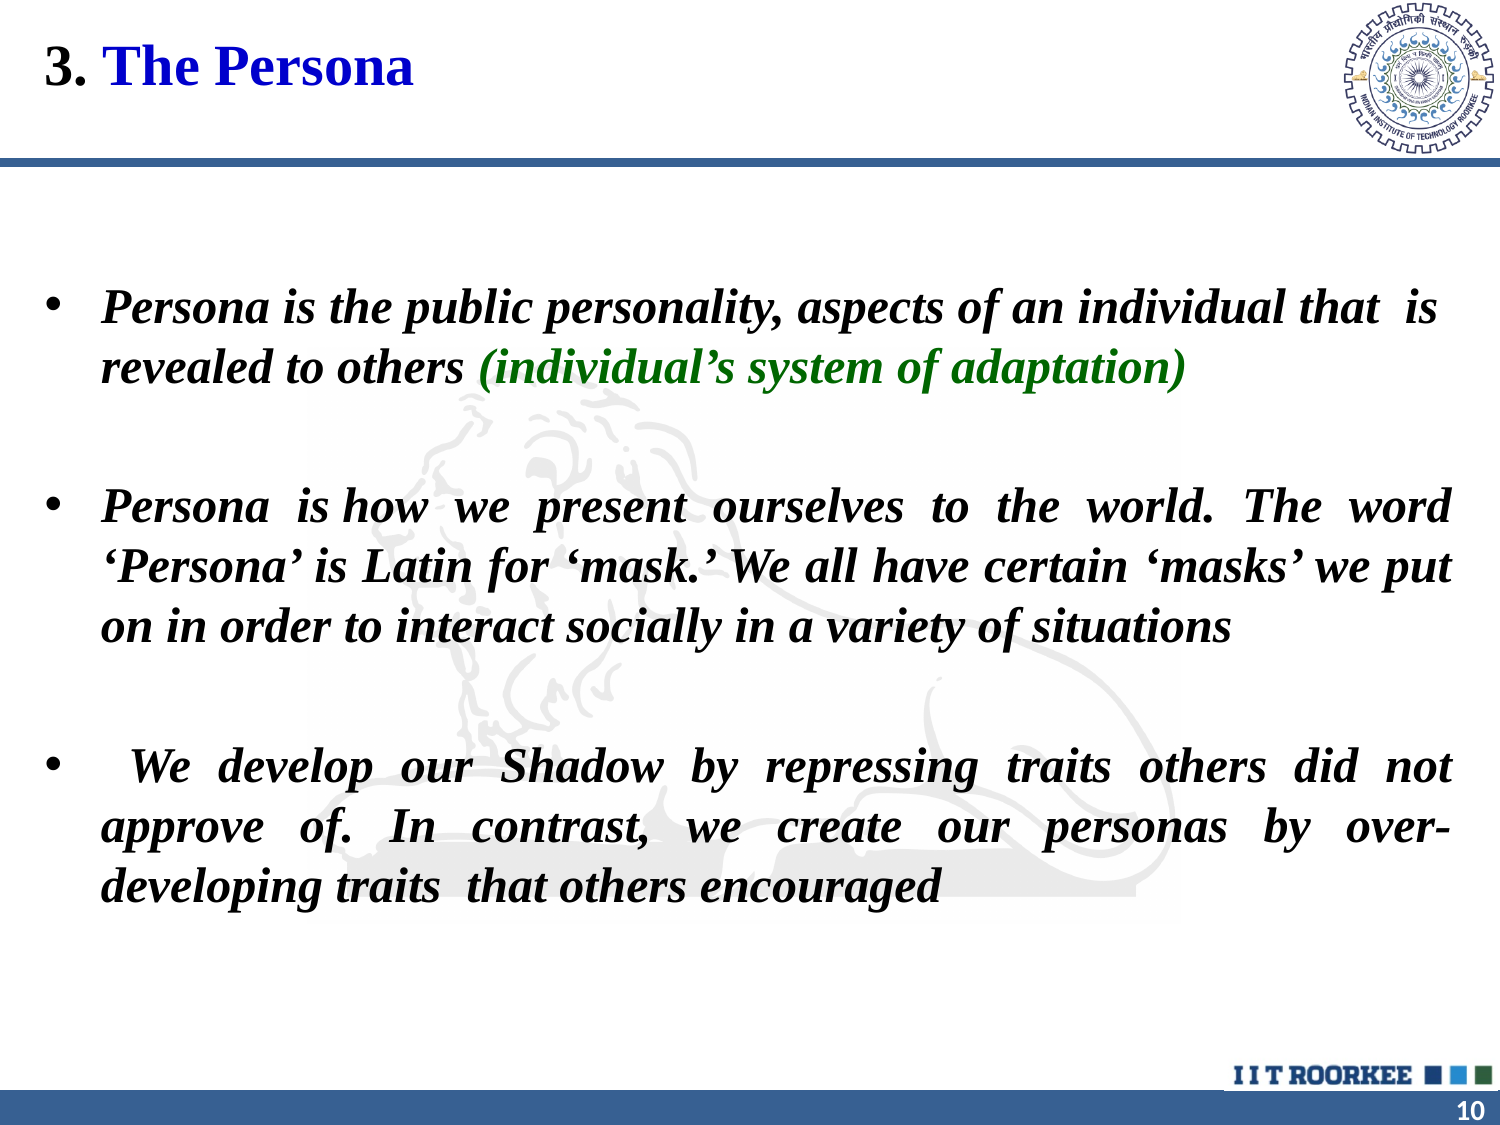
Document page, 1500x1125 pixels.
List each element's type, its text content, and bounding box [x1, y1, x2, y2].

picture [1224, 1057, 1498, 1091]
title 3. The Persona [29, 0, 1185, 125]
picture [1339, 0, 1500, 158]
list Persona is the public personality, aspects of an individual that is revealed to others (individual’s system of adaptation) Persona is how we present ourselves to the world. The word ‘Persona’ is Latin for ‘mask.’ We all have certain ‘masks’ we put on in order to interact socially in a variety of situations We develop our Shadow by repressing traits others did not approve of. In contrast, we create our personas by over-developing traits that others encouraged [29, 265, 1468, 938]
